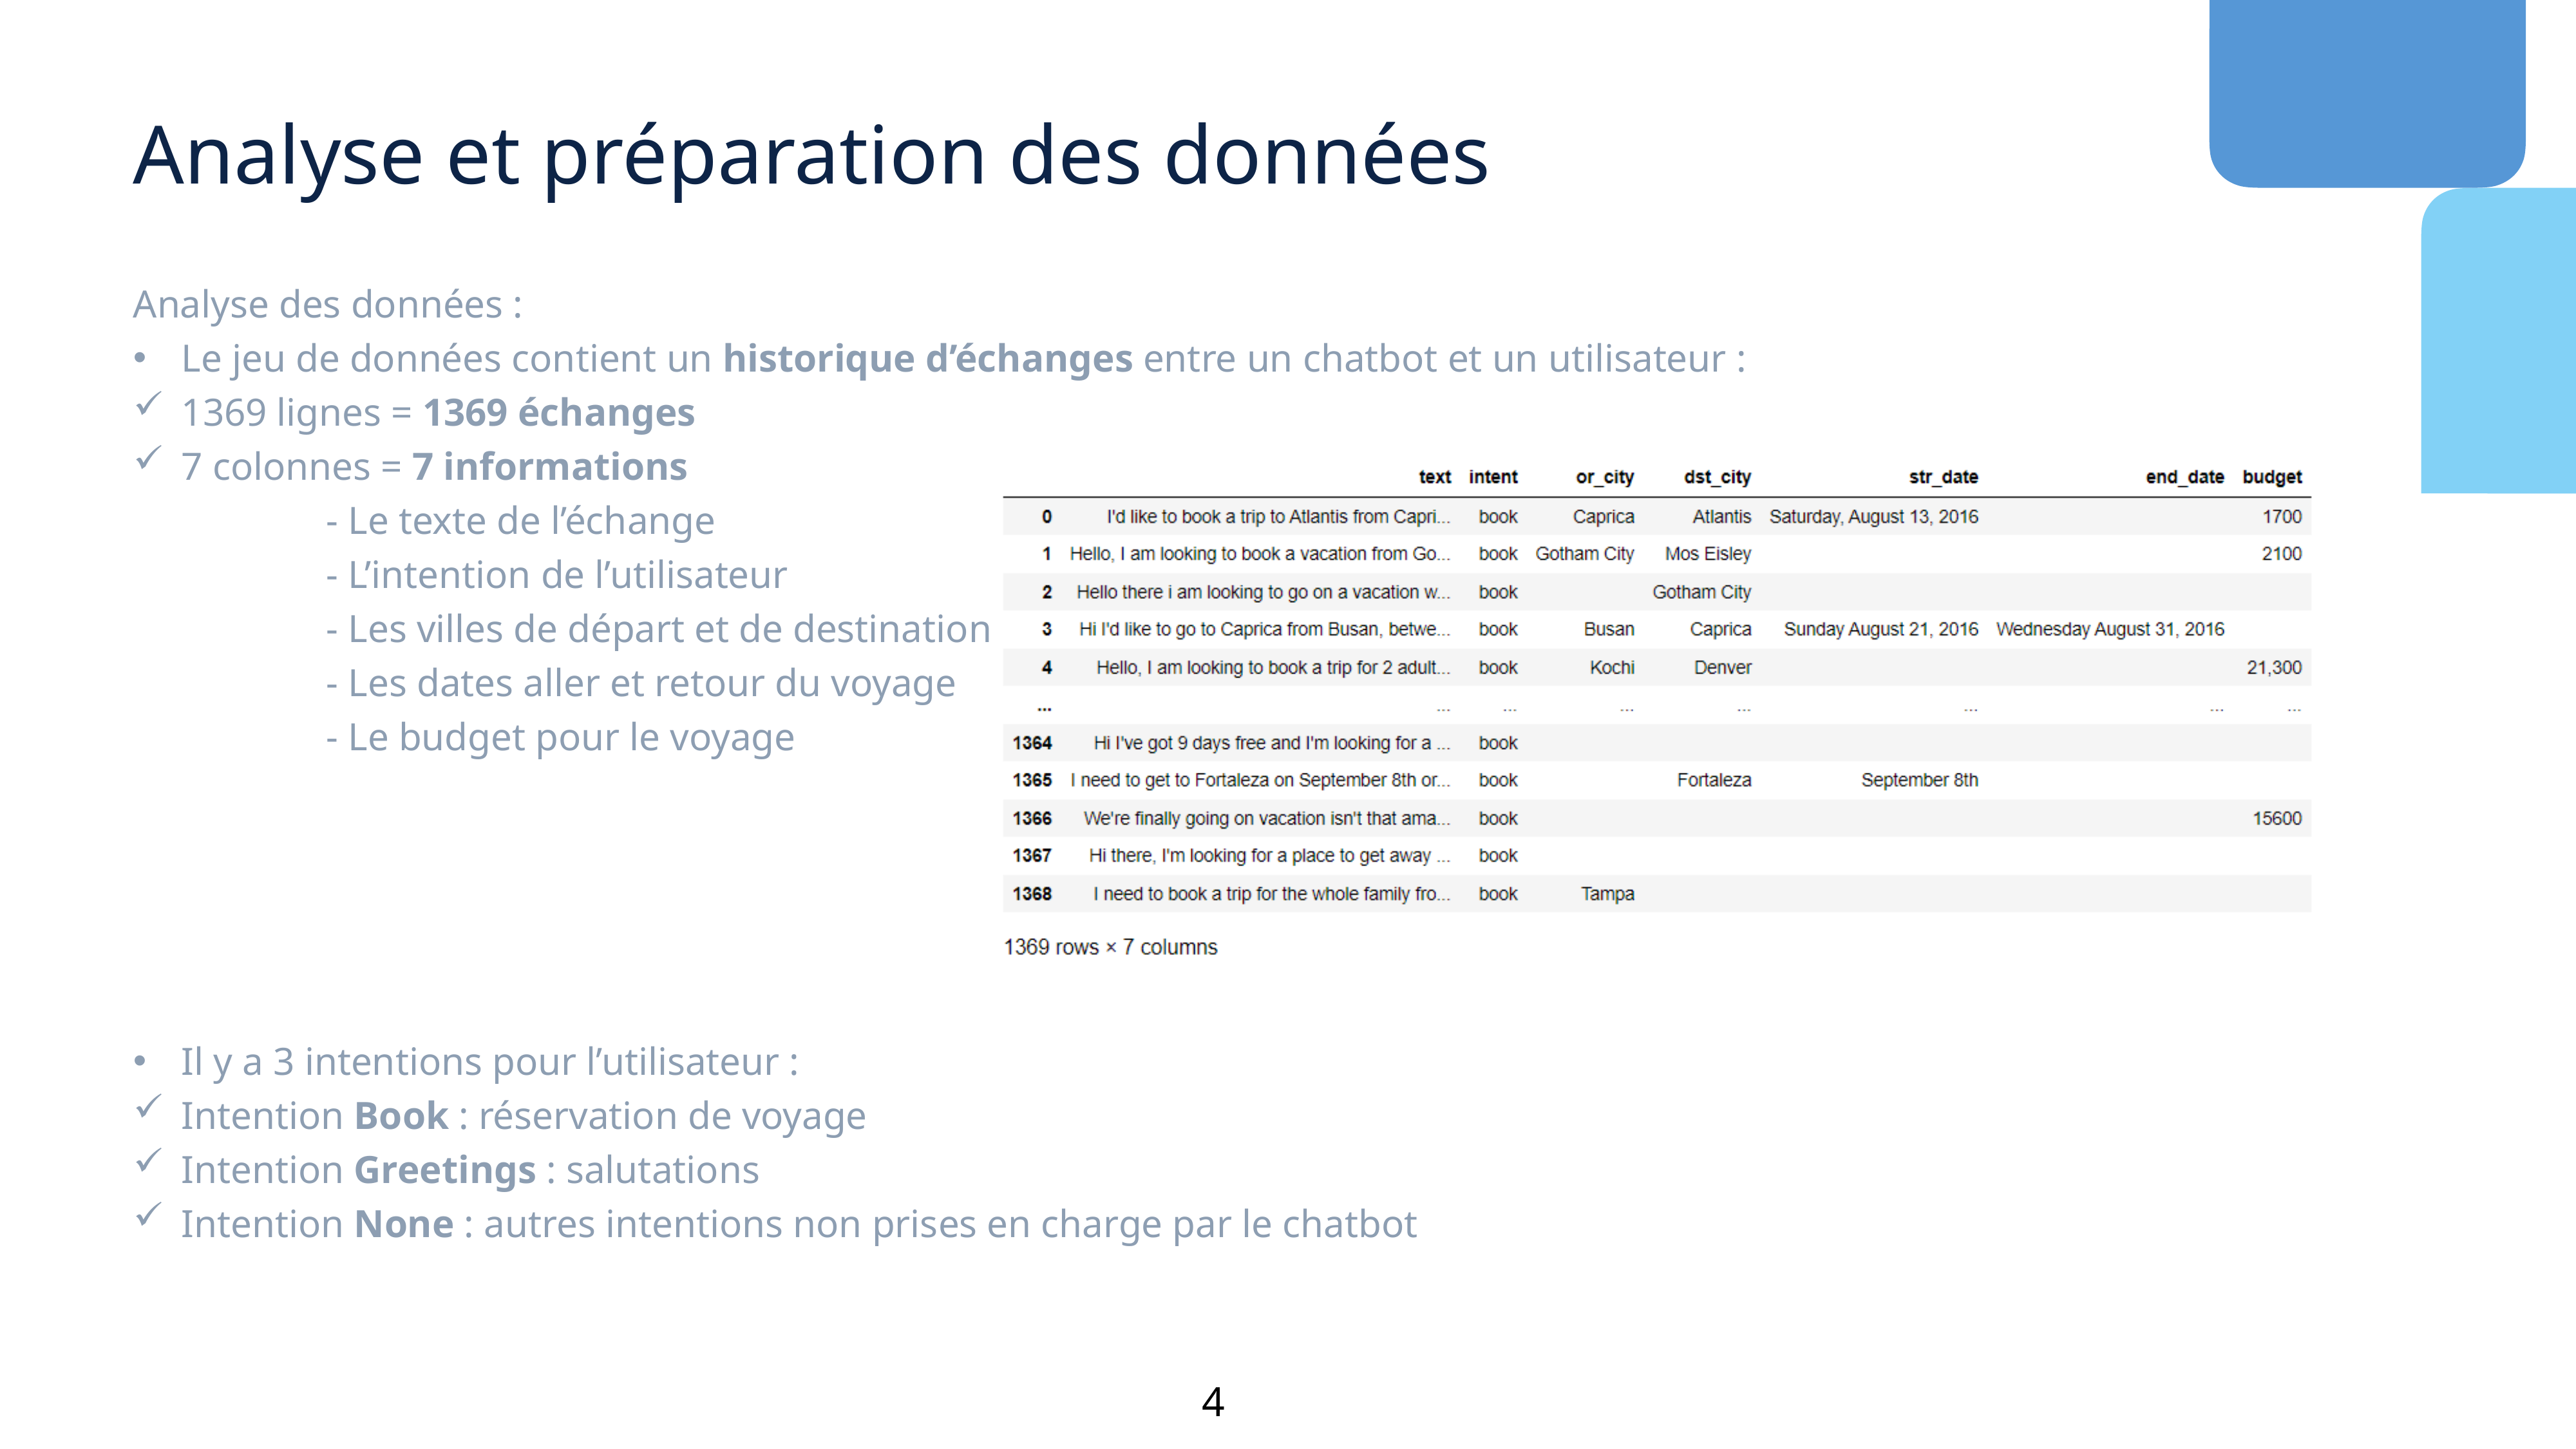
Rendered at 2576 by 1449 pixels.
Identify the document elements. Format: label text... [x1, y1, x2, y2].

text_box 4 [1182, 1371, 1245, 1430]
text_box Analyse des données : Le jeu de données contient un historique d’échanges entre un chatbot et un utilisateur : 1369 lignes = 1369 échanges 7 colonnes = 7 informations - Le texte de l’échange - L’intention de l’utilisateur - Les villes de départ et de destination - Les dates aller et retour du voyage - Le budget pour le voyage Il y a 3 intentions pour l’utilisateur : Intention Book : réservation de voyage Intention Greetings : salutations Intention None : autres intentions non prises en charge par le chatbot [128, 266, 2122, 1305]
text_box Analyse et préparation des données [128, 97, 2244, 205]
picture [996, 461, 2320, 965]
text_box [2421, 187, 2576, 494]
text_box [2209, 0, 2526, 188]
